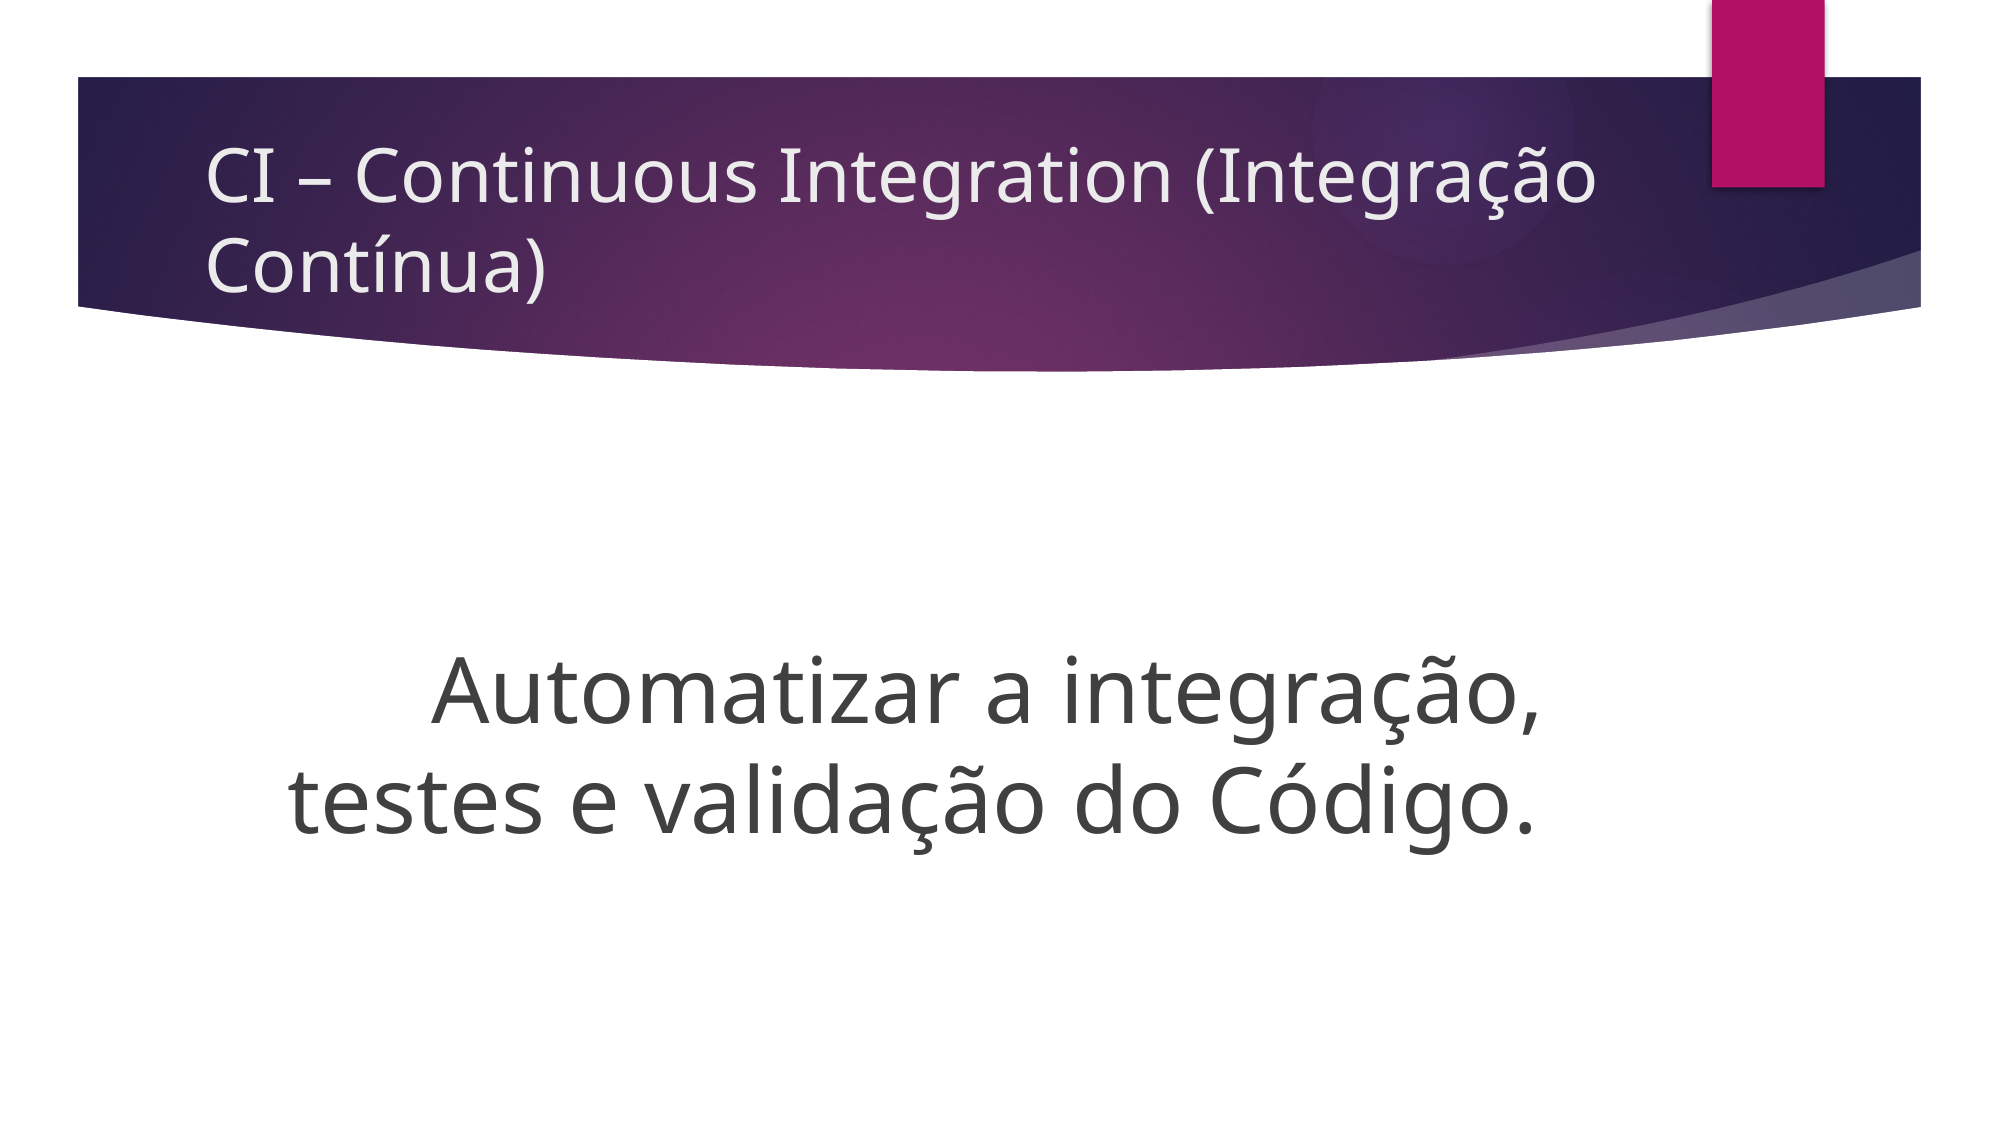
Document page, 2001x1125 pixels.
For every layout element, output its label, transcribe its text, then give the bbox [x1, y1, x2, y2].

list Automatizar a integração, testes e validação do Código. [189, 427, 1638, 988]
title CI – Continuous Integration (Integração Contínua) [189, 159, 1627, 276]
